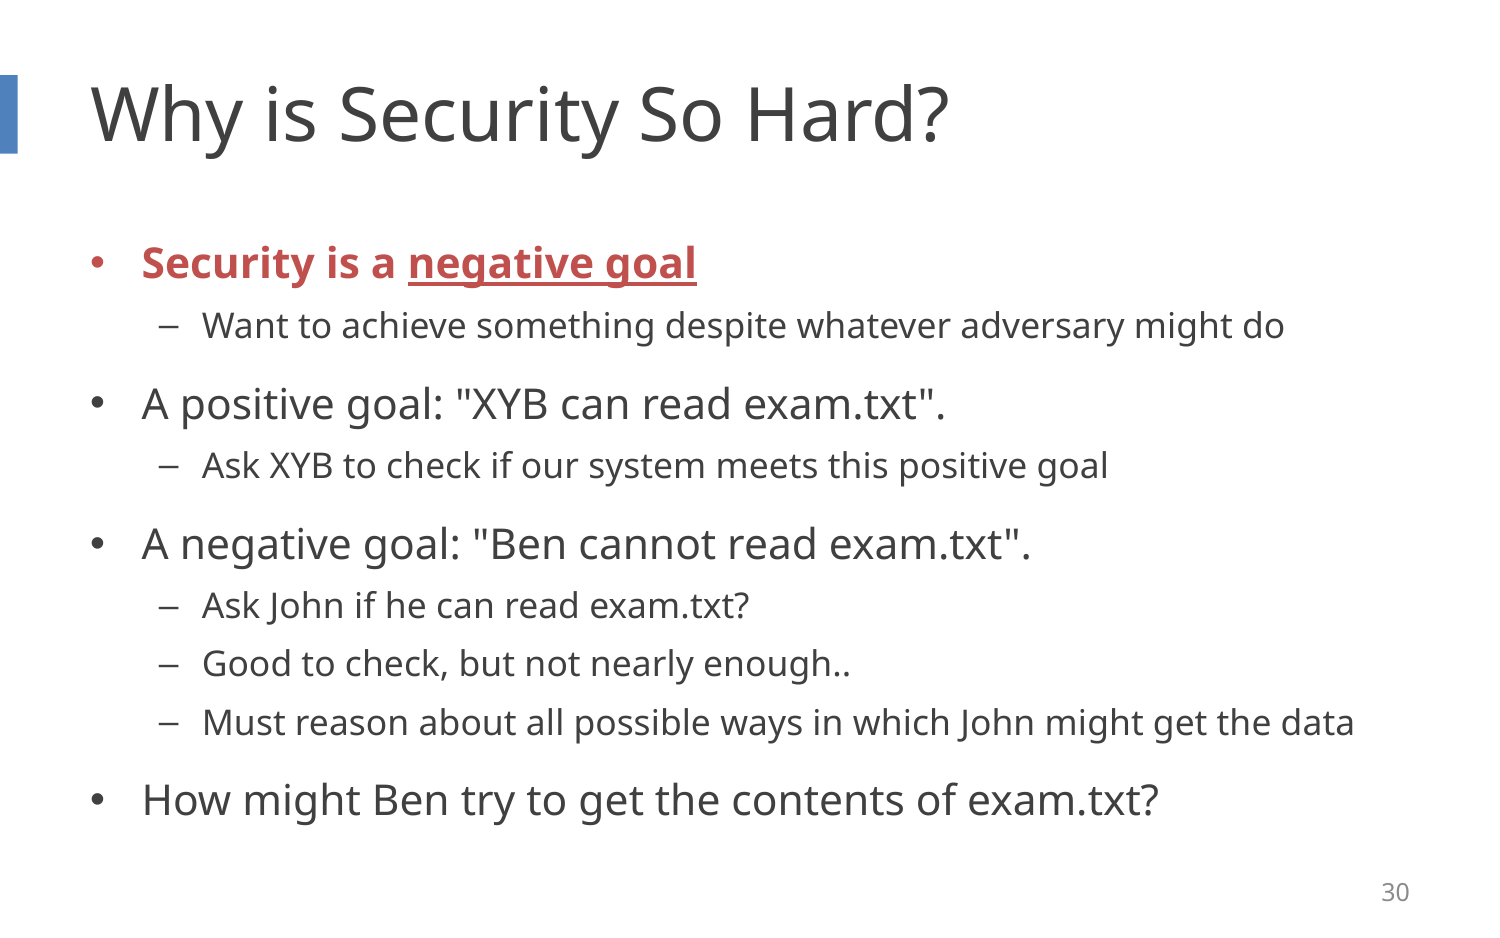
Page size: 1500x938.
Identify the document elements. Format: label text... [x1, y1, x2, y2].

slide_number 30 [1074, 868, 1425, 919]
title Why is Security So Hard? [75, 37, 1425, 186]
list Security is a negative goal Want to achieve something despite whatever adversary might do A positive goal: "XYB can read exam.txt". Ask XYB to check if our system meets this positive goal A negative goal: "Ben cannot read exam.txt". Ask John if he can read exam.txt? Good to check, but not nearly enough.. Must reason about all possible ways in which John might get the data How might Ben try to get the contents of exam.txt? [75, 218, 1425, 838]
